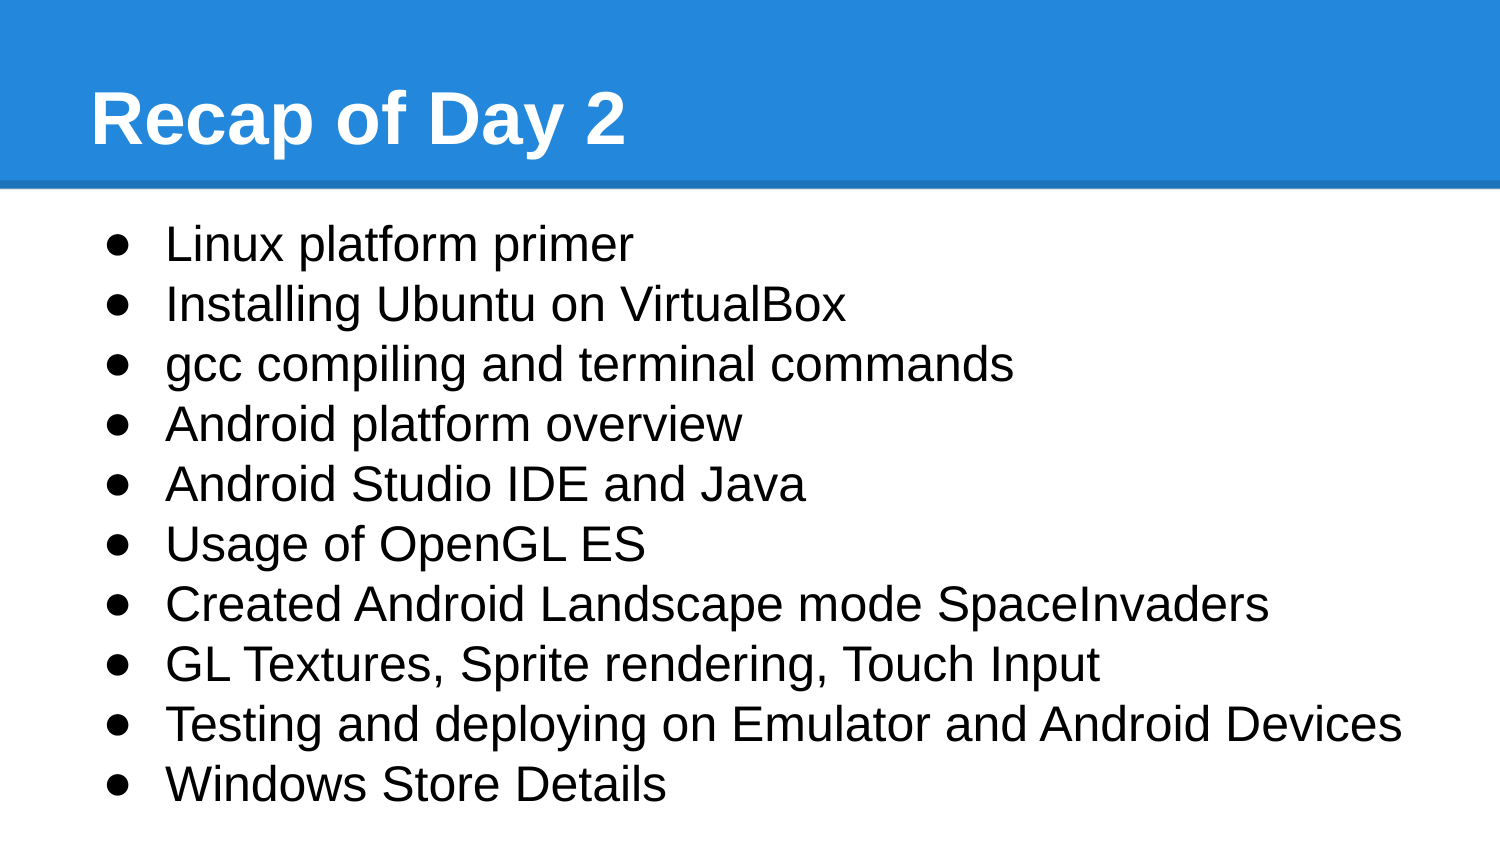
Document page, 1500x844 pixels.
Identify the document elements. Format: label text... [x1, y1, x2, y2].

list Linux platform primer Installing Ubuntu on VirtualBox gcc compiling and terminal commands Android platform overview Android Studio IDE and Java Usage of OpenGL ES Created Android Landscape mode SpaceInvaders GL Textures, Sprite rendering, Touch Input Testing and deploying on Emulator and Android Devices Windows Store Details [75, 196, 1425, 808]
title Recap of Day 2 [75, 33, 1425, 175]
